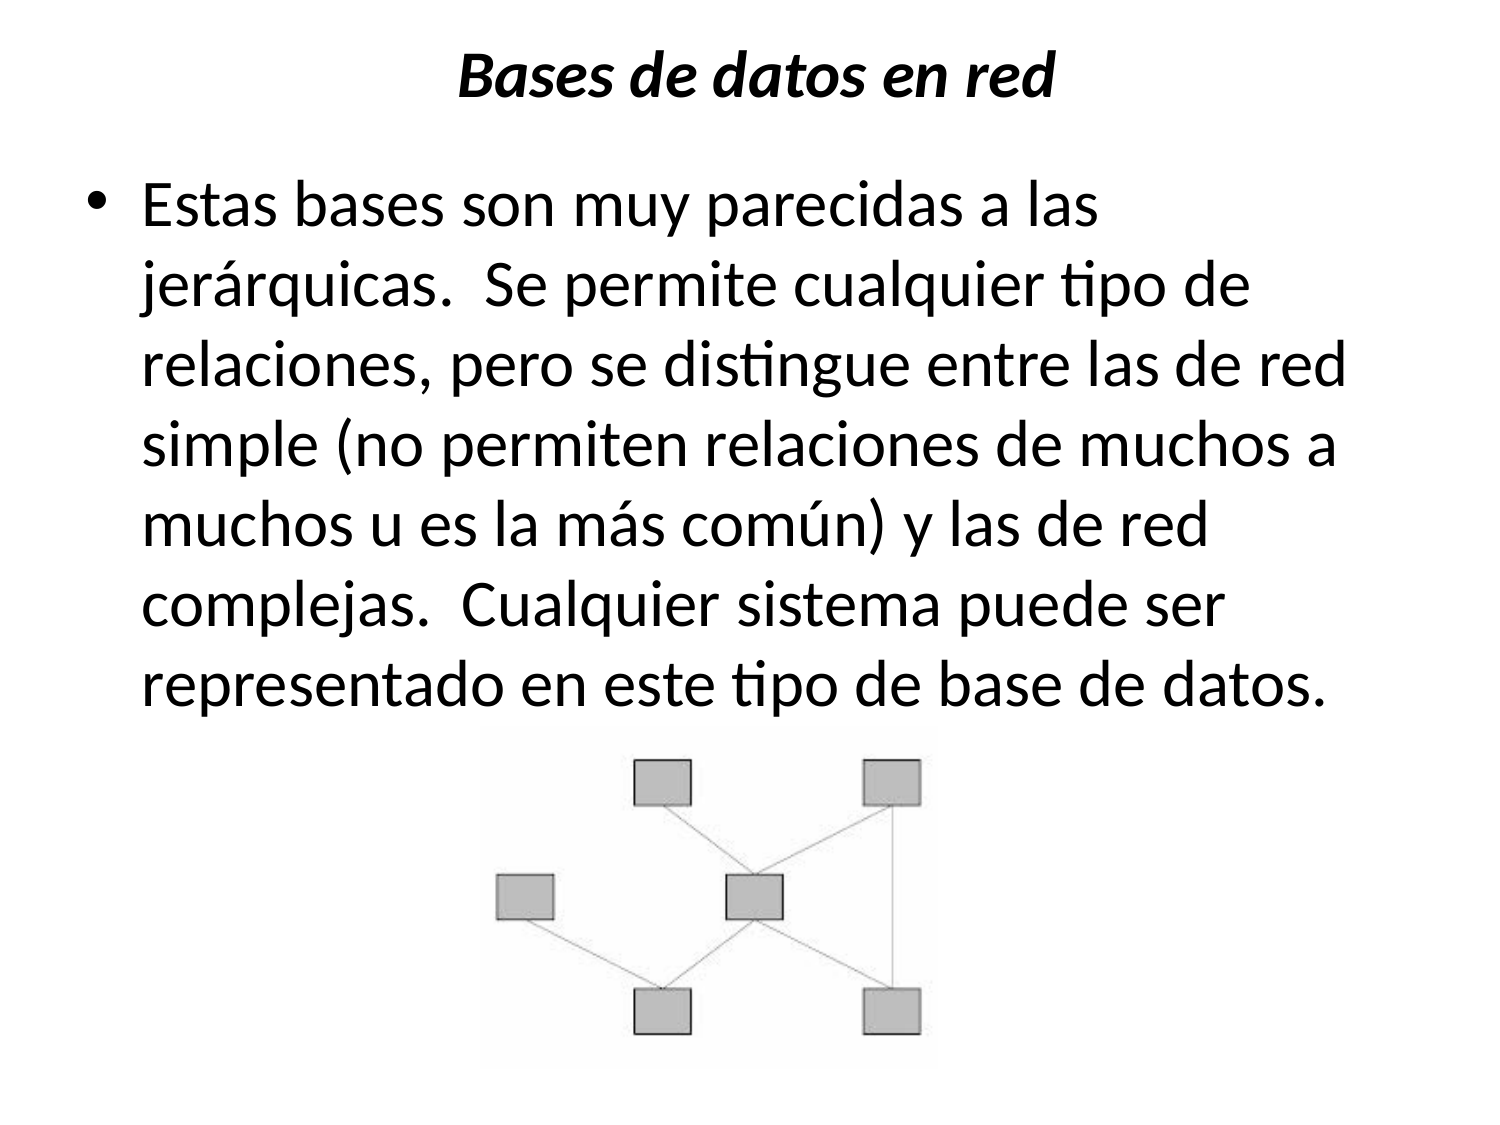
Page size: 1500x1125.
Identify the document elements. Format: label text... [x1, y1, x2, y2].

title Bases de datos en red [82, 0, 1432, 188]
list Estas bases son muy parecidas a las jerárquicas. Se permite cualquier tipo de relaciones, pero se distingue entre las de red simple (no permiten relaciones de muchos a muchos u es la más común) y las de red complejas. Cualquier sistema puede ser representado en este tipo de base de datos. [70, 58, 1421, 801]
picture [480, 726, 938, 1070]
